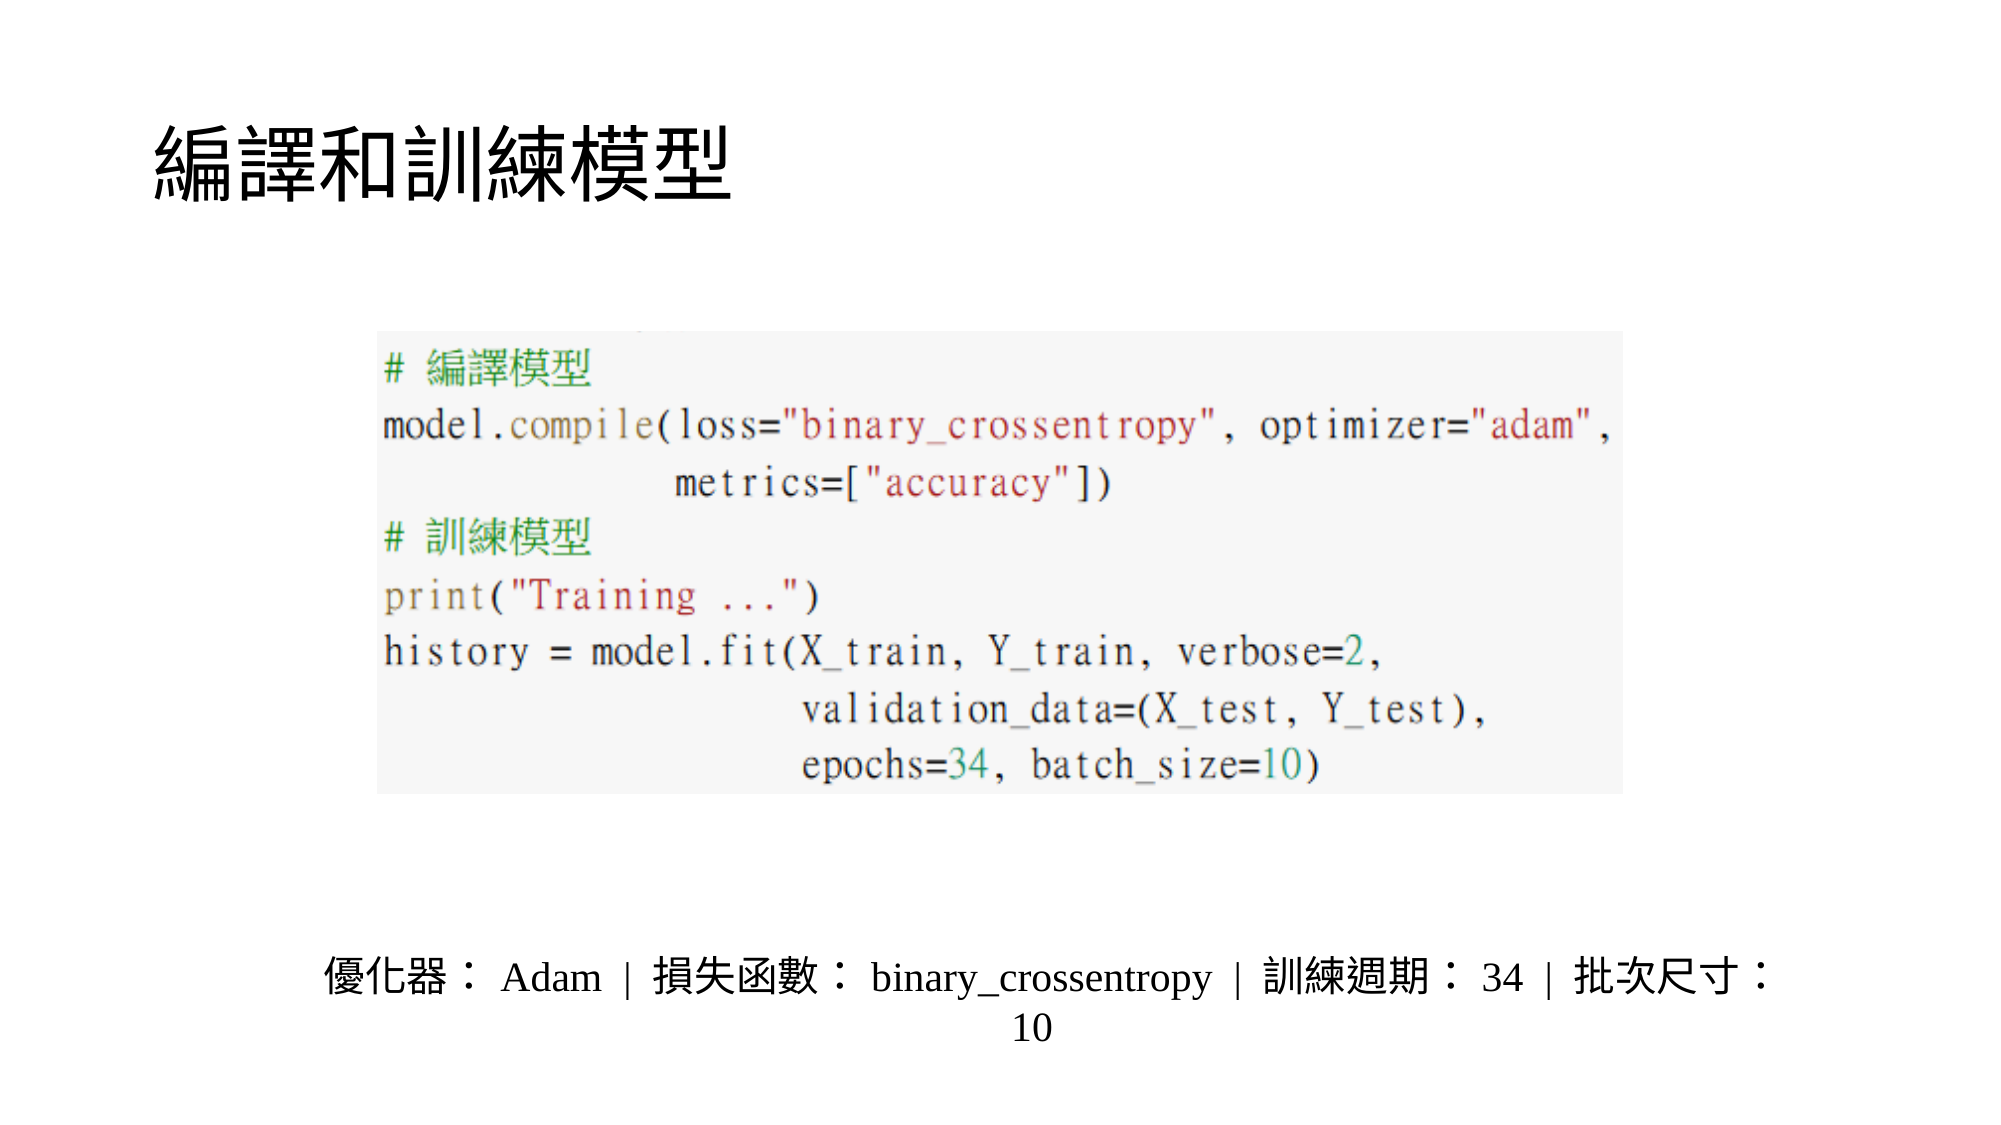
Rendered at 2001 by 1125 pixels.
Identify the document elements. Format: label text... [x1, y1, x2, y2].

text_box 優化器：Adam | 損失函數：binary_crossentropy | 訓練週期：34 | 批次尺寸：10 [295, 942, 1769, 1058]
title 編譯和訓練模型 [137, 59, 1863, 278]
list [377, 330, 1623, 794]
